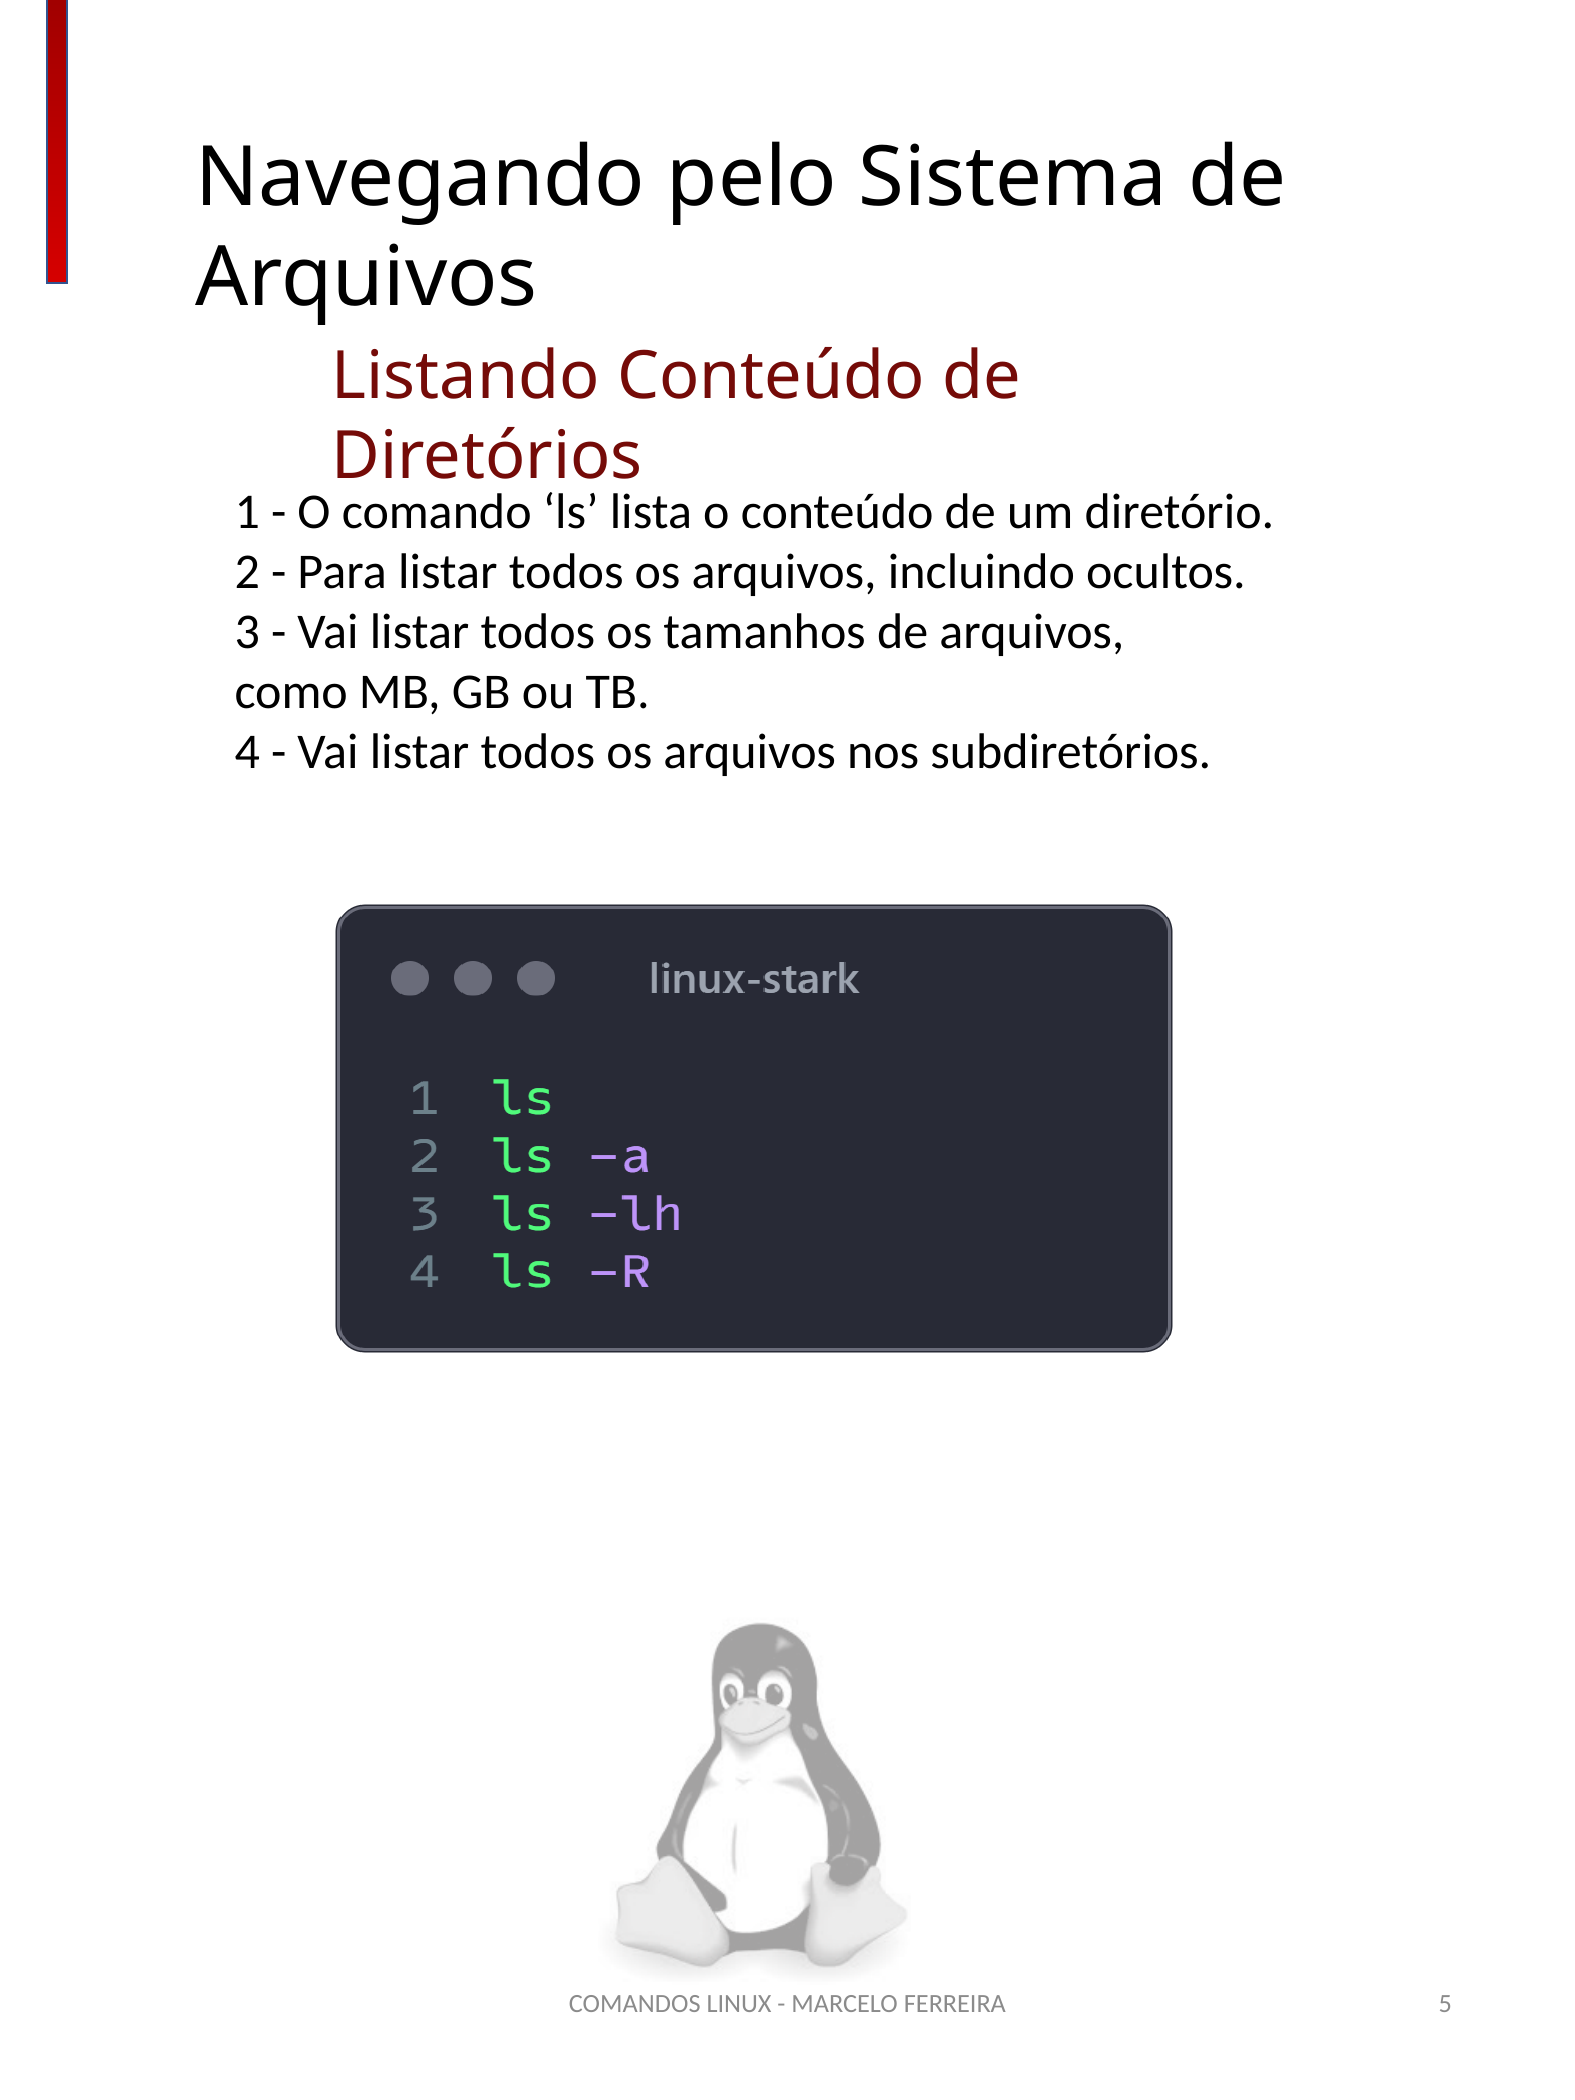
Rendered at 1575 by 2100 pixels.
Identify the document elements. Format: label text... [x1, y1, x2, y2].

text_box Navegando pelo Sistema de Arquivos [180, 114, 1498, 330]
picture [598, 1606, 925, 1985]
text_box 1 - O comando ‘ls’ lista o conteúdo de um diretório. 2 - Para listar todos os arquivos, incluindo ocultos. 3 - Vai listar todos os tamanhos de arquivos, como MB, GB ou TB. 4 - Vai listar todos os arquivos nos subdiretórios. [219, 470, 1290, 786]
text_box [46, 0, 68, 284]
footer COMANDOS LINUX - MARCELO FERREIRA [521, 1946, 1054, 2059]
slide_number 5 [1112, 1946, 1467, 2059]
picture [281, 839, 1228, 1414]
text_box Listando Conteúdo de Diretórios [317, 324, 1258, 500]
